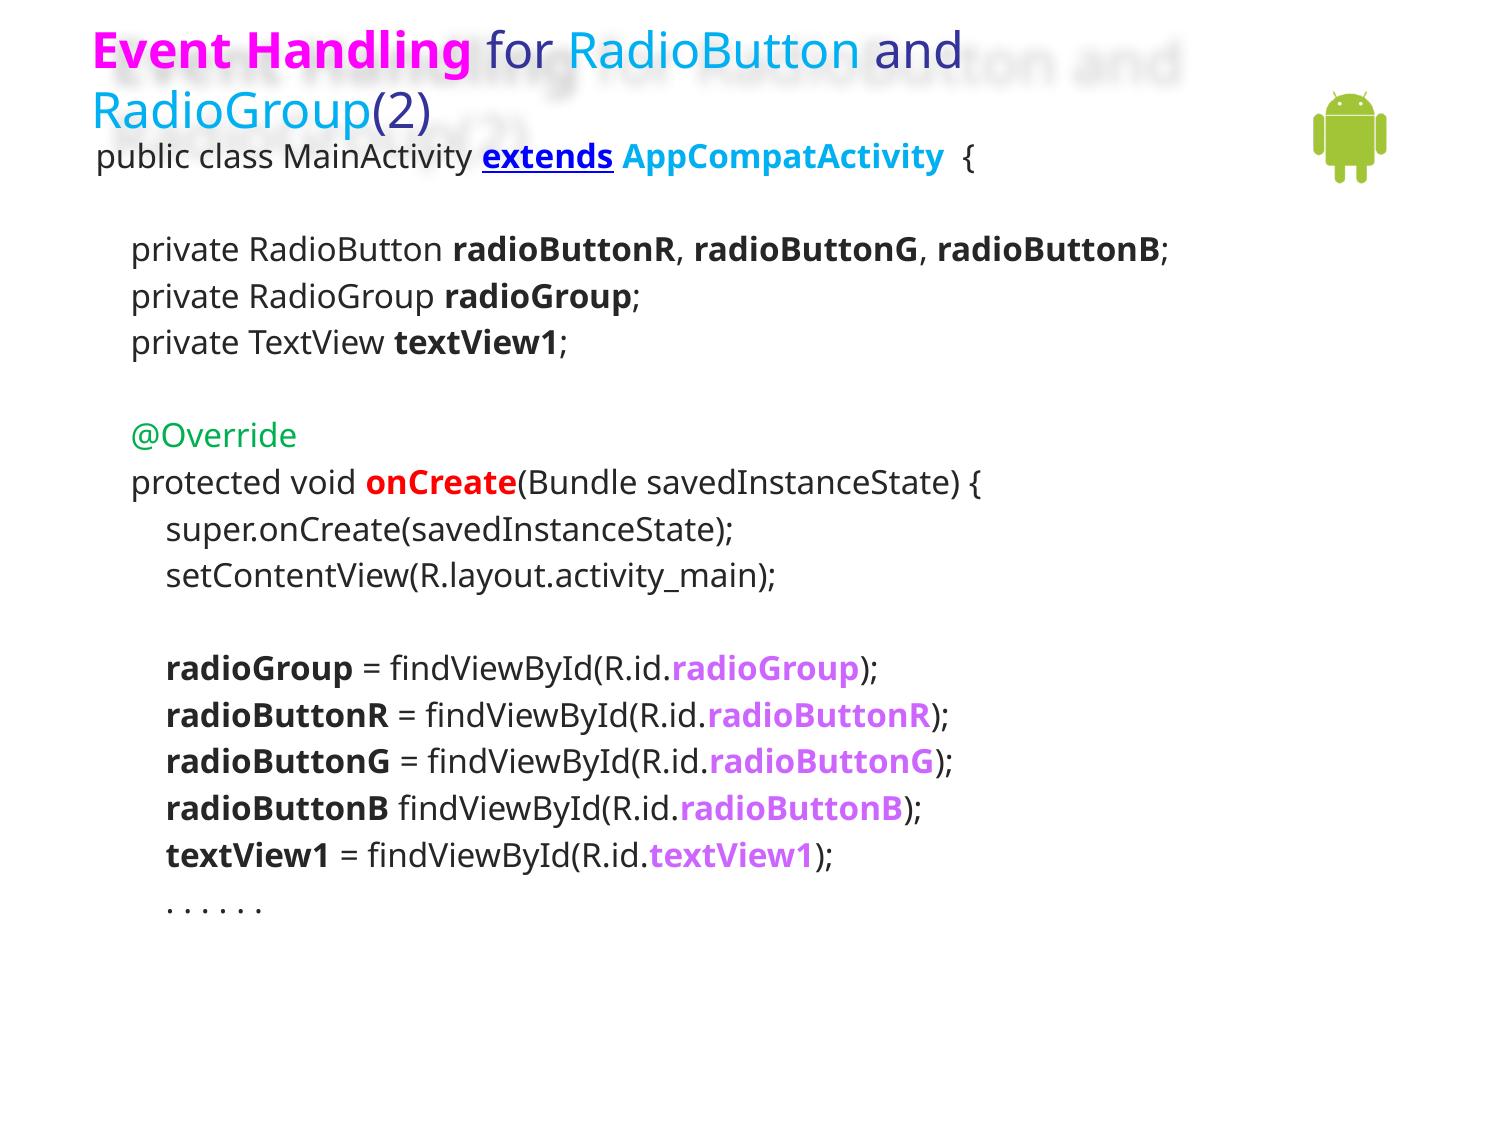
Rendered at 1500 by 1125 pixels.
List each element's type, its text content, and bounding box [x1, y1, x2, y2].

picture [1300, 89, 1395, 184]
title Event Handling for RadioButton and RadioGroup(2) [76, 30, 1277, 126]
list public class MainActivity extends AppCompatActivity { private RadioButton radioButtonR, radioButtonG, radioButtonB; private RadioGroup radioGroup; private TextView textView1; @Override protected void onCreate(Bundle savedInstanceState) { super.onCreate(savedInstanceState); setContentView(R.layout.activity_main); radioGroup = findViewById(R.id.radioGroup); radioButtonR = findViewById(R.id.radioButtonR); radioButtonG = findViewById(R.id.radioButtonG); radioButtonB findViewById(R.id.radioButtonB); textView1 = findViewById(R.id.textView1); . . . . . . [80, 127, 1389, 1083]
